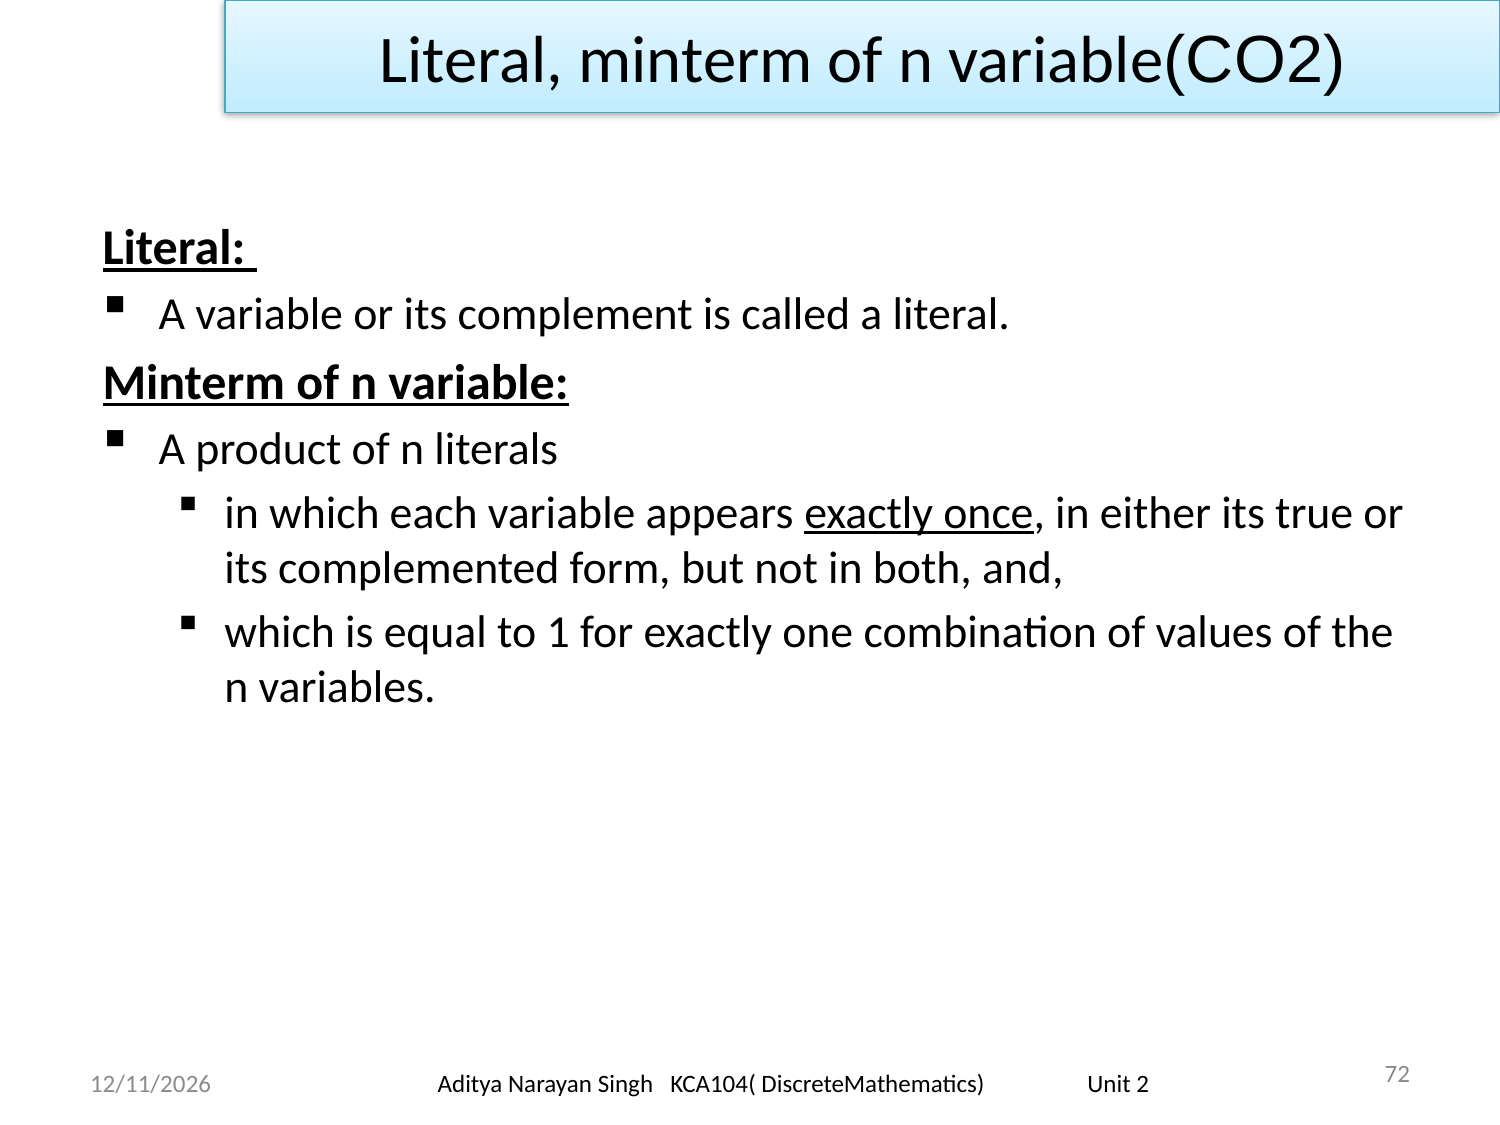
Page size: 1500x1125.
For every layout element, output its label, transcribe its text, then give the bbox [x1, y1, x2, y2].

list Literal: A variable or its complement is called a literal. Minterm of n variable: A product of n literals in which each variable appears exactly once, in either its true or its complemented form, but not in both, and, which is equal to 1 for exactly one combination of values of the n variables. [87, 207, 1438, 950]
text_box Literal, minterm of n variable(CO2) [224, 0, 1500, 113]
slide_number 72 [1074, 1042, 1425, 1103]
footer Aditya Narayan Singh KCA104( DiscreteMathematics) Unit 2 [387, 1052, 1213, 1113]
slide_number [75, 1052, 387, 1113]
